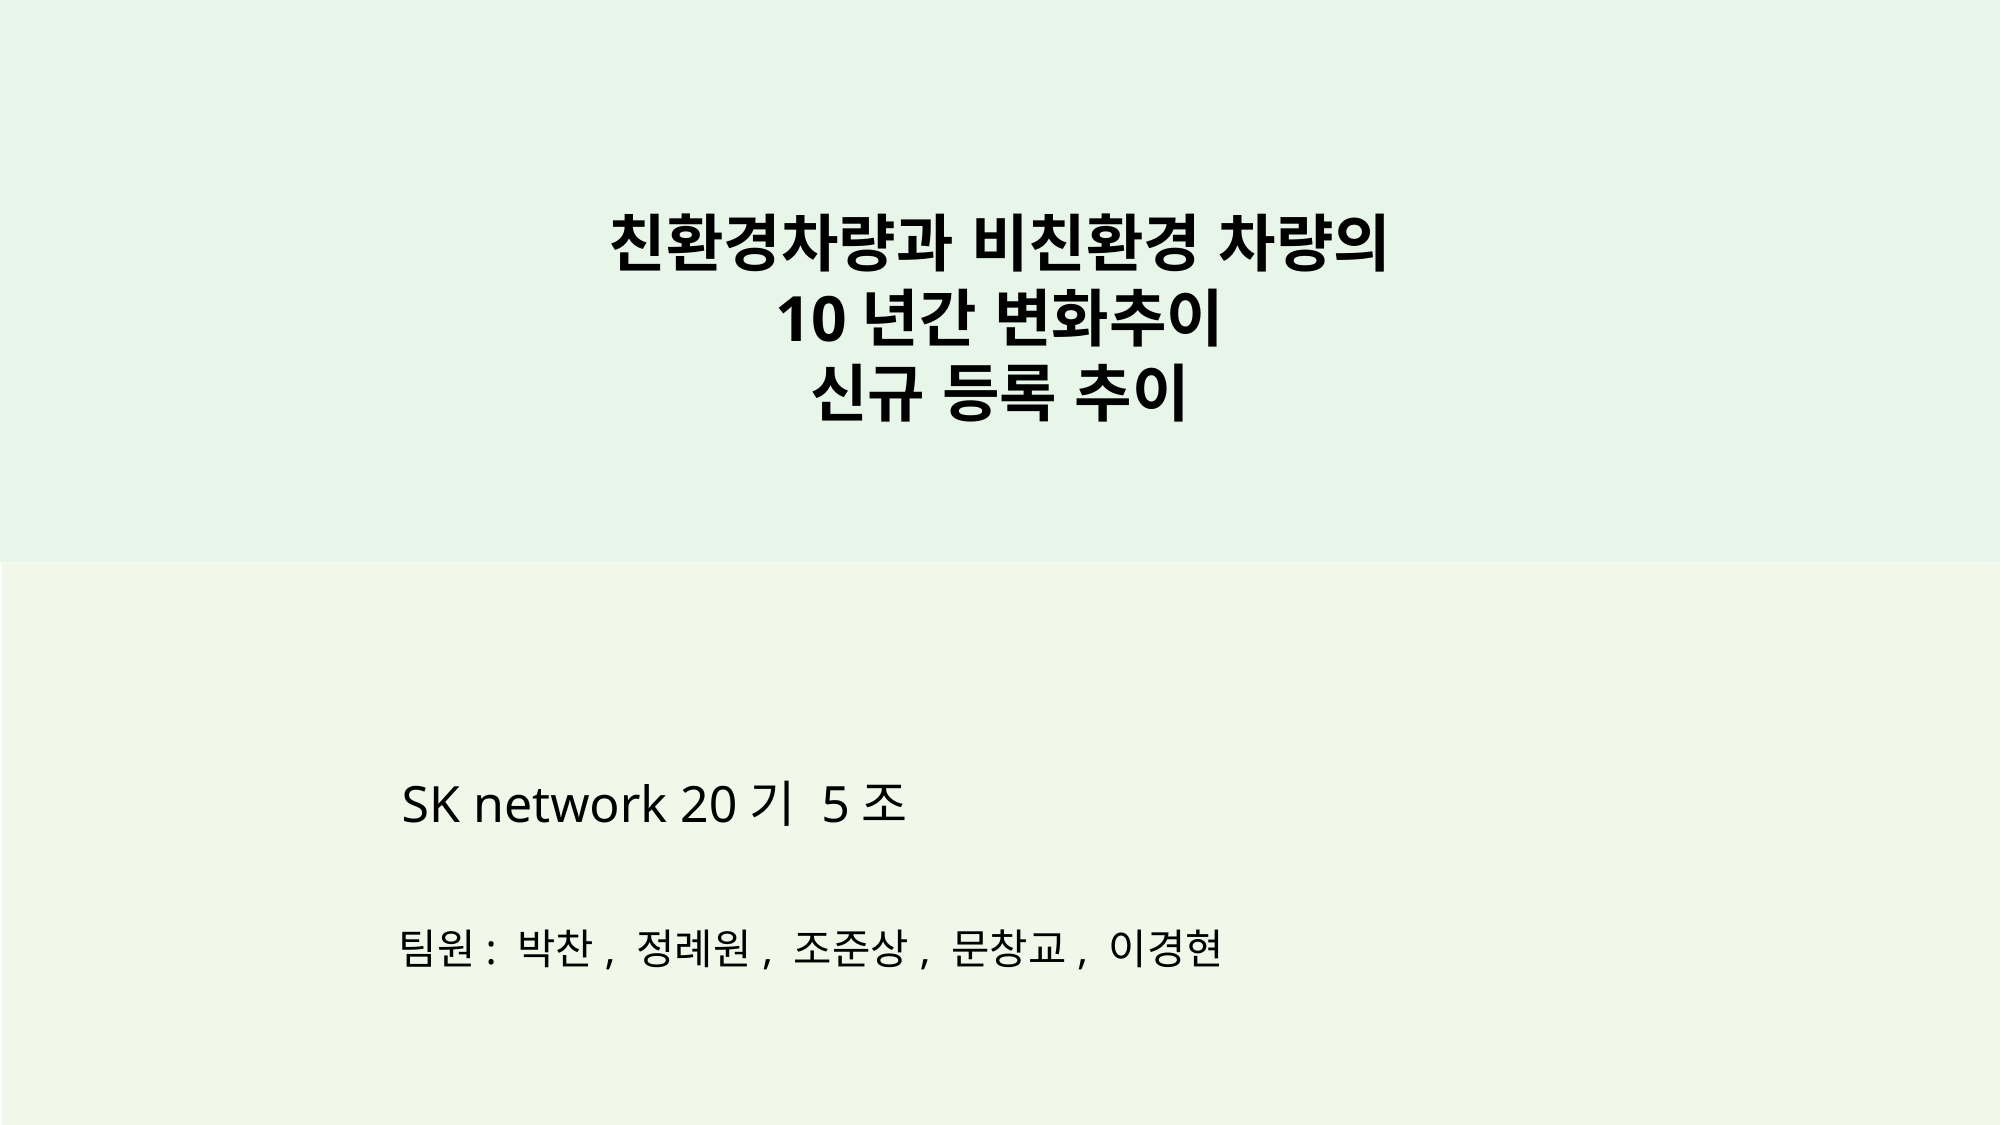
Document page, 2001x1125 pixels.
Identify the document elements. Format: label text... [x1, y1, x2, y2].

text_box 친환경차량과 비친환경 차량의 10년간 변화추이 신규 등록 추이 [399, 152, 1600, 437]
text_box 팀원: 박찬, 정례원, 조준상, 문창교, 이경현 [383, 870, 1240, 980]
text_box [0, 0, 2000, 563]
text_box SK network 20기 5조 [386, 719, 923, 840]
text_box [1, 561, 2000, 1125]
